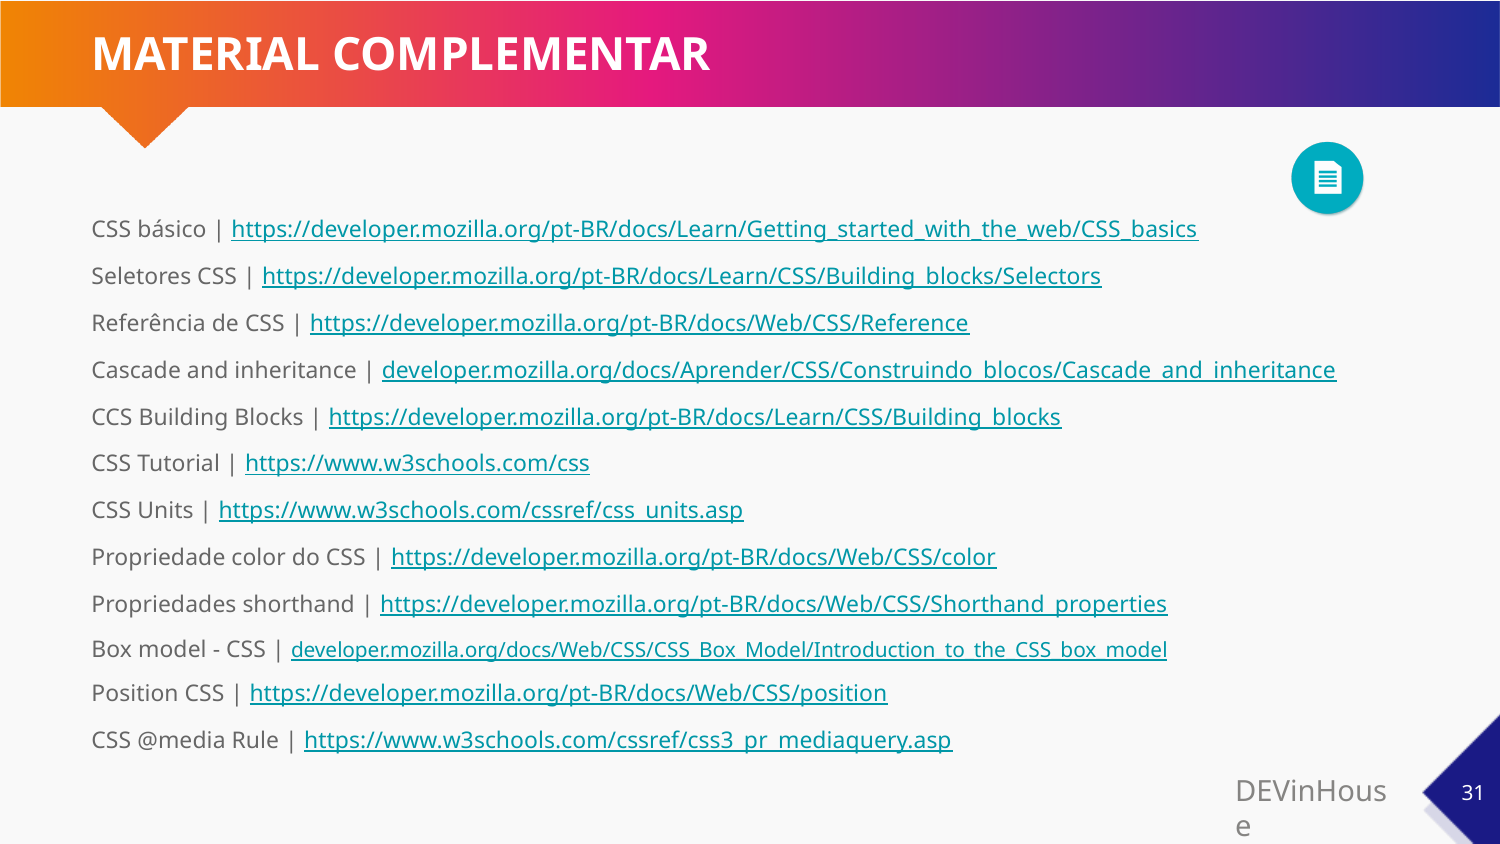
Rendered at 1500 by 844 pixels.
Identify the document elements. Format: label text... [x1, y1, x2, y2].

picture [0, 0, 1500, 222]
title MATERIAL COMPLEMENTAR [76, 0, 1424, 105]
text_box CSS básico | https://developer.mozilla.org/pt-BR/docs/Learn/Getting_started_with_the_web/CSS_basics Seletores CSS | https://developer.mozilla.org/pt-BR/docs/Learn/CSS/Building_blocks/Selectors Referência de CSS | https://developer.mozilla.org/pt-BR/docs/Web/CSS/Reference Cascade and inheritance | developer.mozilla.org/docs/Aprender/CSS/Construindo_blocos/Cascade_and_inheritance CCS Building Blocks | https://developer.mozilla.org/pt-BR/docs/Learn/CSS/Building_blocks CSS Tutorial | https://www.w3schools.com/css CSS Units | https://www.w3schools.com/cssref/css_units.asp Propriedade color do CSS | https://developer.mozilla.org/pt-BR/docs/Web/CSS/color Propriedades shorthand | https://developer.mozilla.org/pt-BR/docs/Web/CSS/Shorthand_properties Box model - CSS | developer.mozilla.org/docs/Web/CSS/CSS_Box_Model/Introduction_to_the_CSS_box_model Position CSS | https://developer.mozilla.org/pt-BR/docs/Web/CSS/position CSS @media Rule | https://www.w3schools.com/cssref/css3_pr_mediaquery.asp [76, 184, 1418, 772]
slide_number ‹#› [1446, 771, 1500, 817]
picture [1417, 712, 1500, 844]
